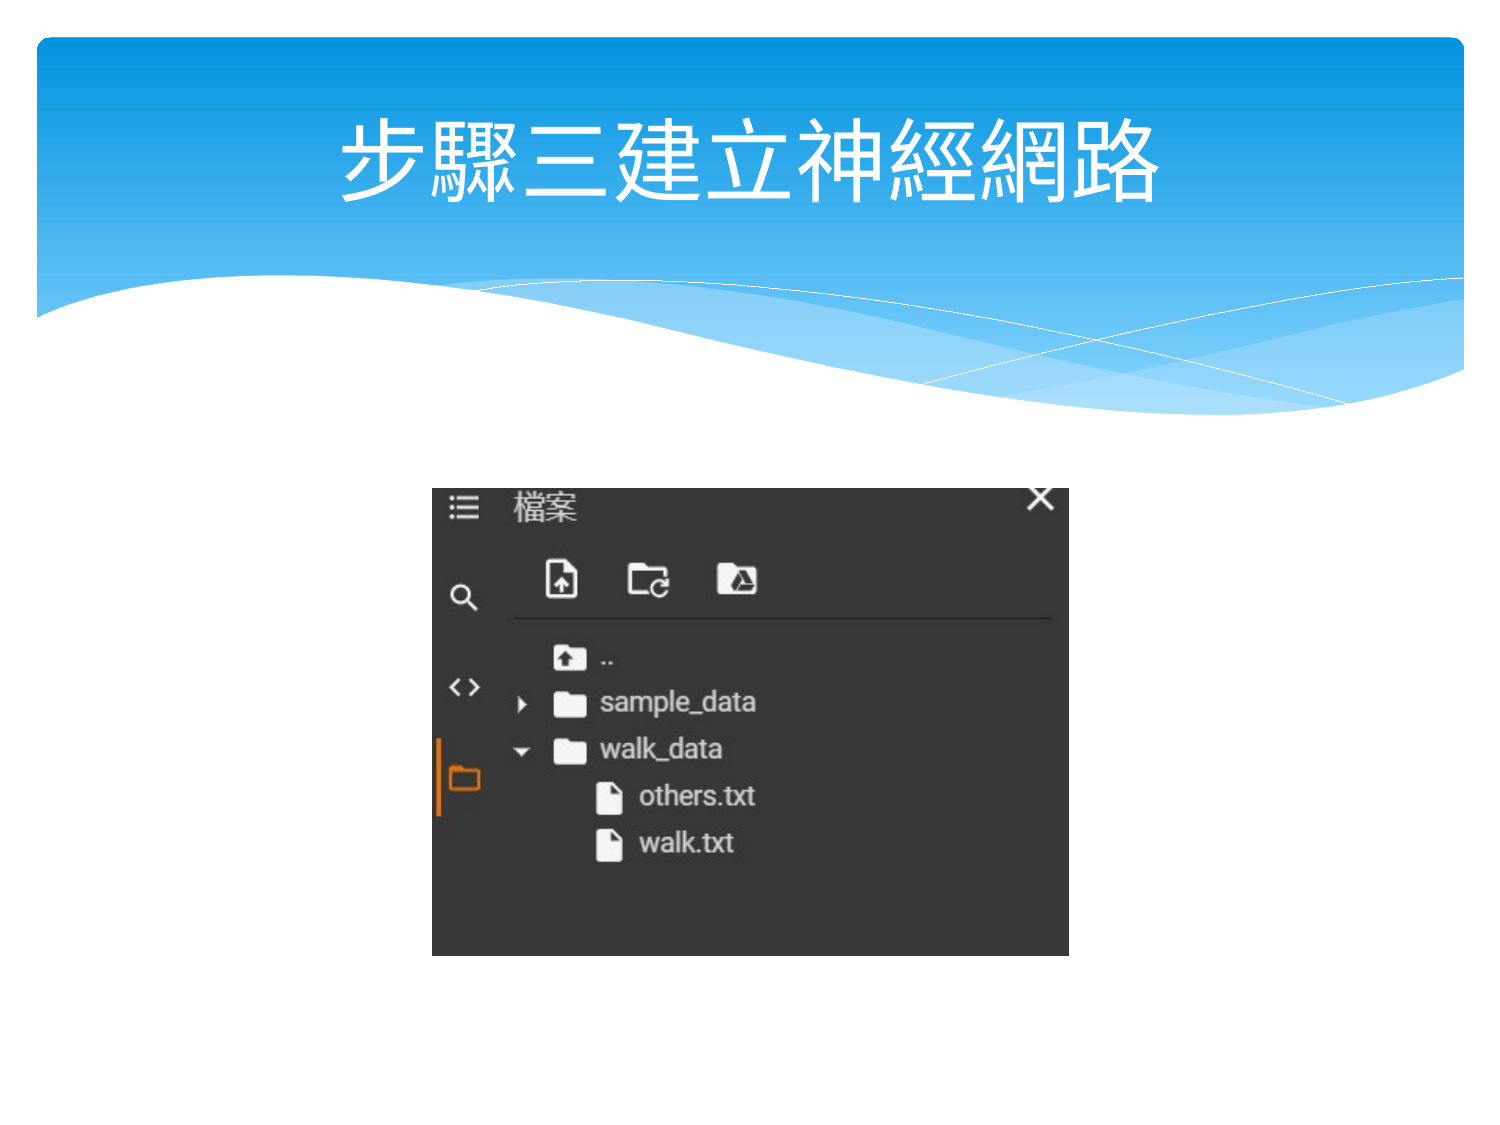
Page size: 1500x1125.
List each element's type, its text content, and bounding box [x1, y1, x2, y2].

title 步驟三建立神經網路 [75, 55, 1425, 261]
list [432, 488, 1069, 956]
